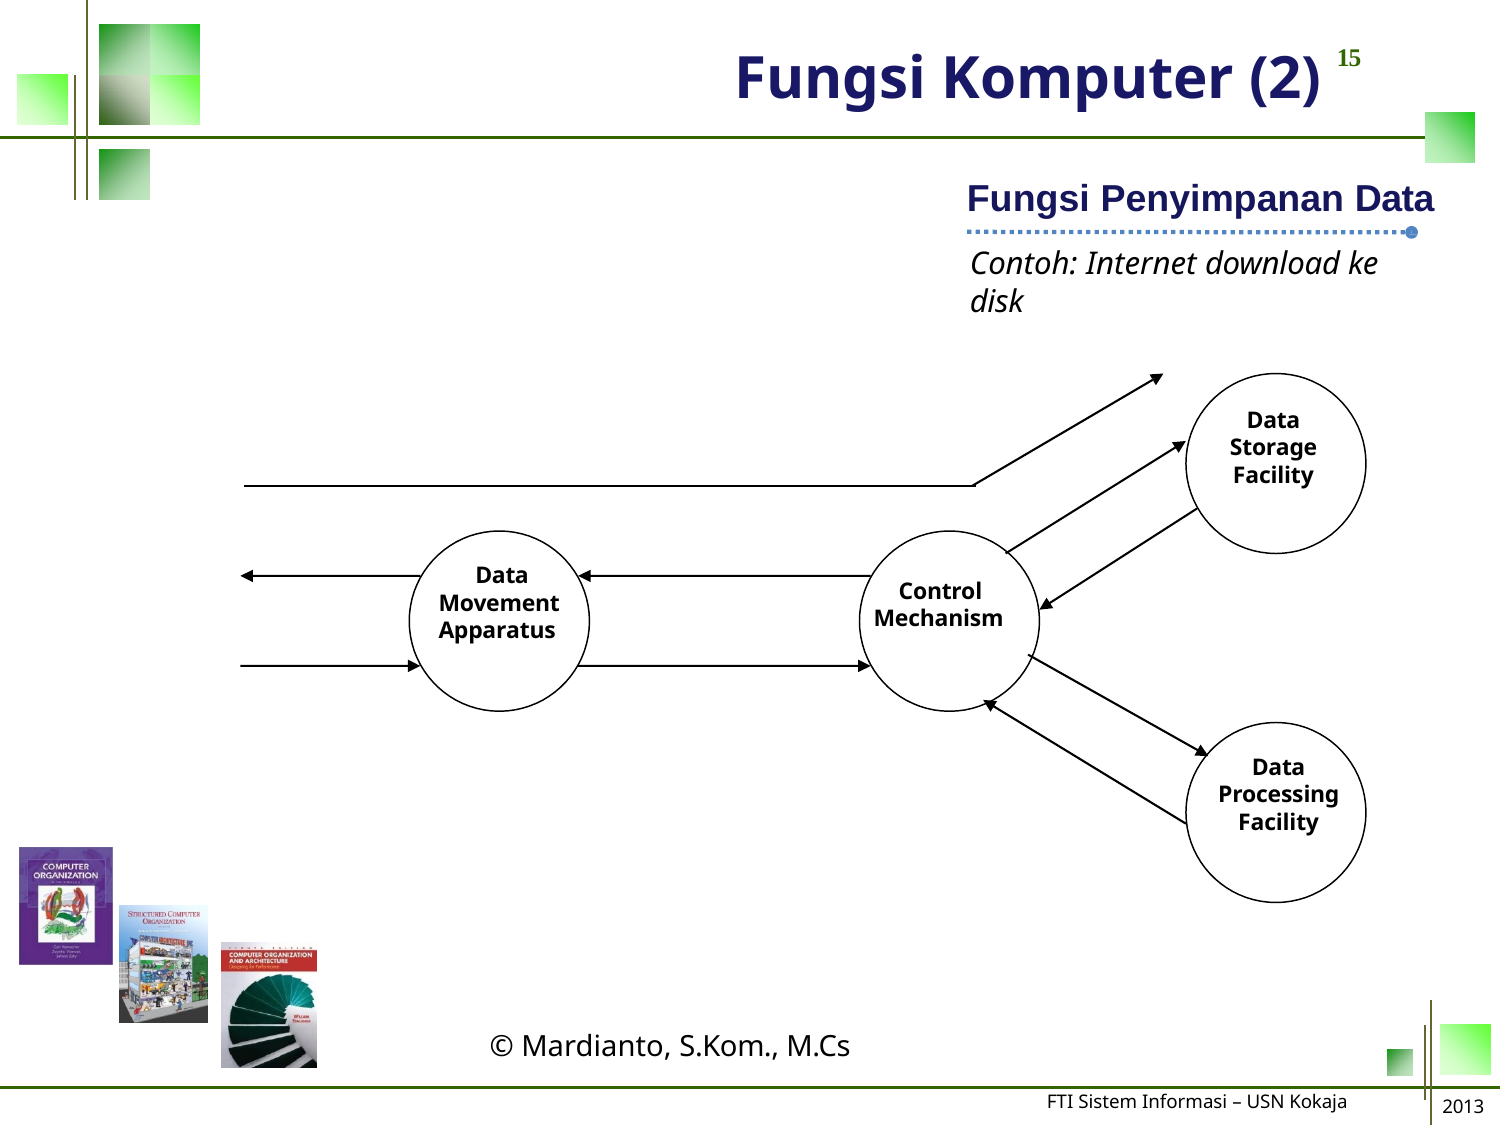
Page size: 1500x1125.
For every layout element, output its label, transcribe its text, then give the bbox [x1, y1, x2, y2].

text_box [243, 372, 1367, 904]
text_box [0, 847, 1500, 1125]
text_box Fungsi Penyimpanan Data Contoh: Internet download ke disk [964, 172, 1438, 319]
picture [99, 24, 200, 125]
title Fungsi Komputer (2) 15 [727, 38, 1467, 229]
picture [17, 74, 68, 125]
text_box [1400, 226, 1418, 239]
picture [1467, 112, 1475, 163]
picture [99, 149, 150, 200]
